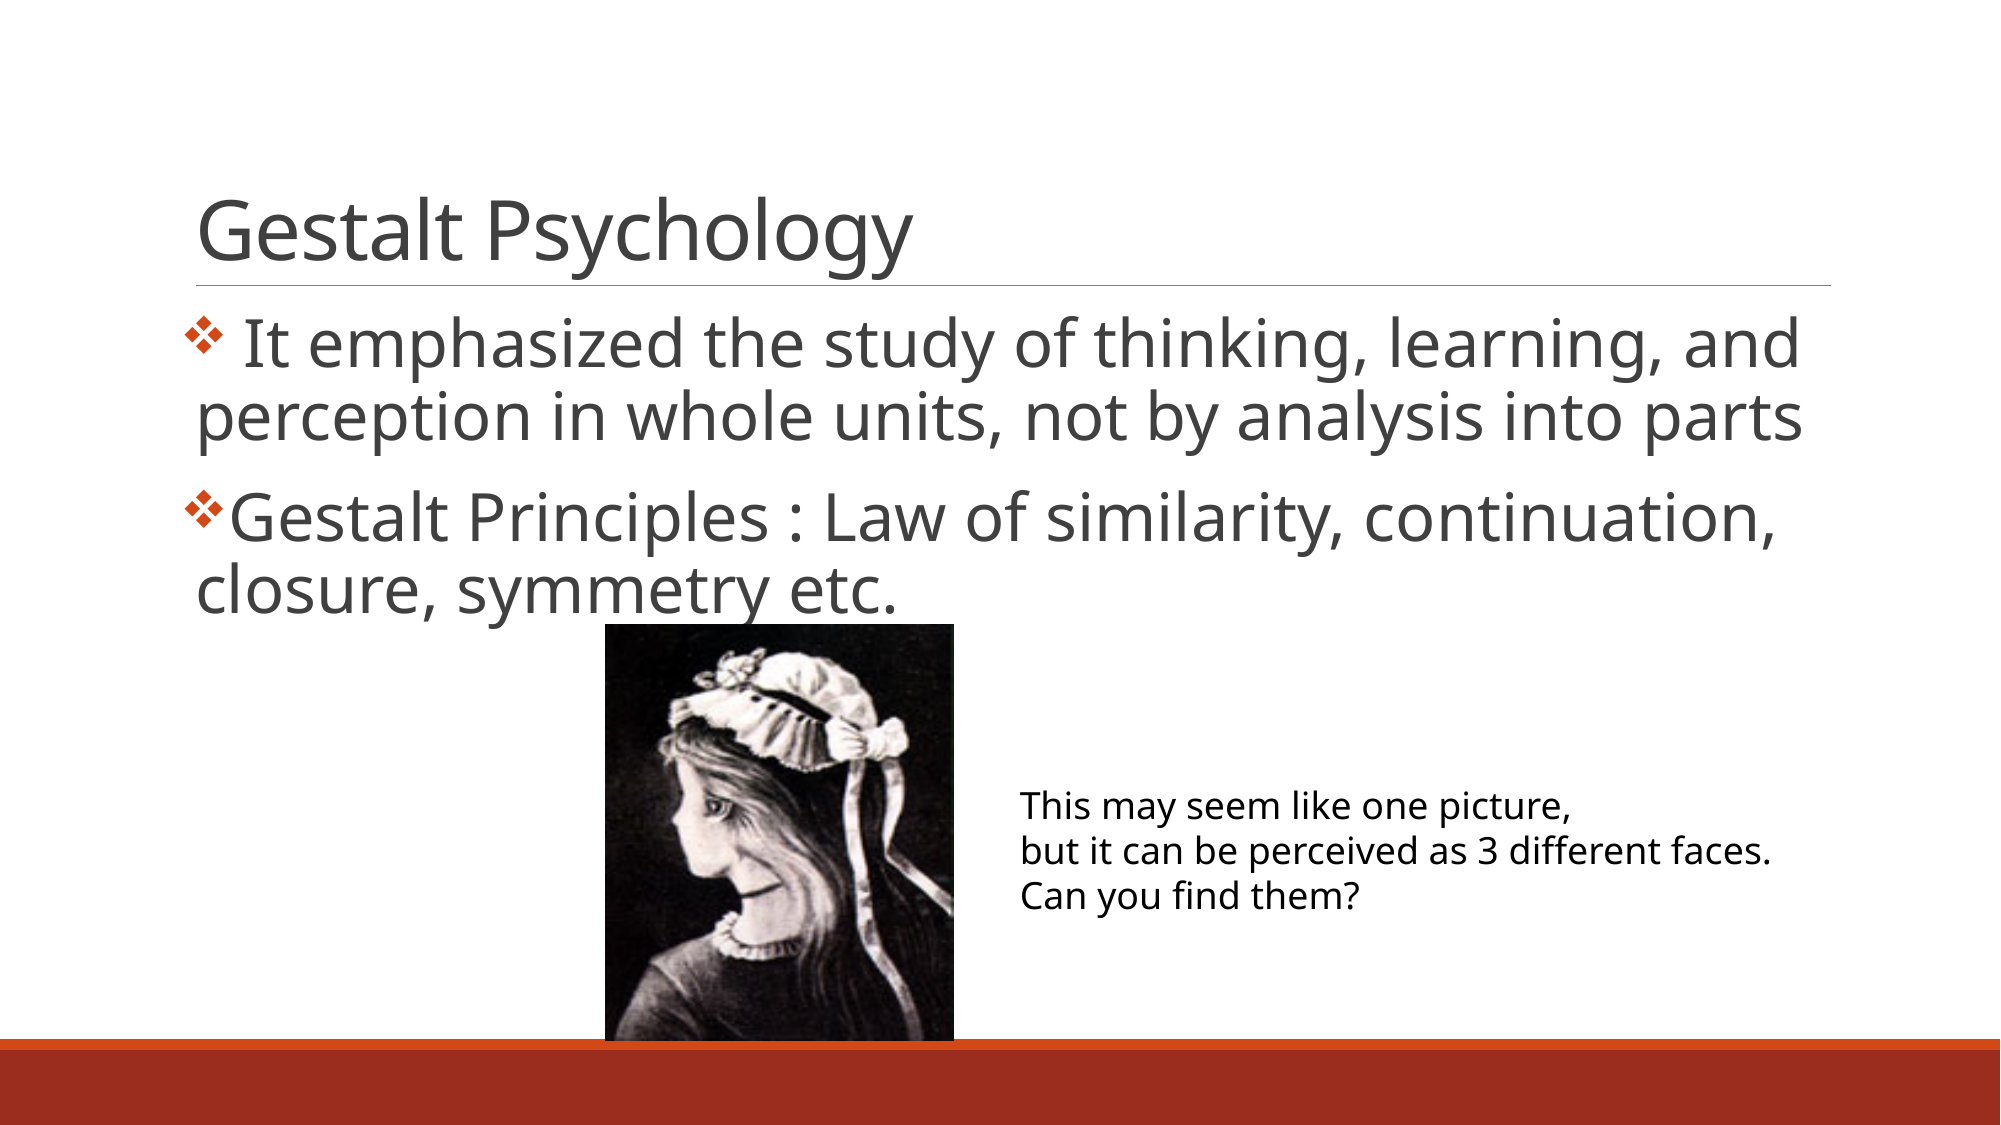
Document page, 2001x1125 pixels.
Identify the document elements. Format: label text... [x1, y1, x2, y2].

picture [604, 624, 955, 1041]
list It emphasized the study of thinking, learning, and perception in whole units, not by analysis into parts Gestalt Principles : Law of similarity, continuation, closure, symmetry etc. [180, 302, 1901, 1022]
title Gestalt Psychology [180, 47, 1830, 285]
text_box This may seem like one picture, but it can be perceived as 3 different faces. Can you find them? [1005, 774, 2000, 925]
